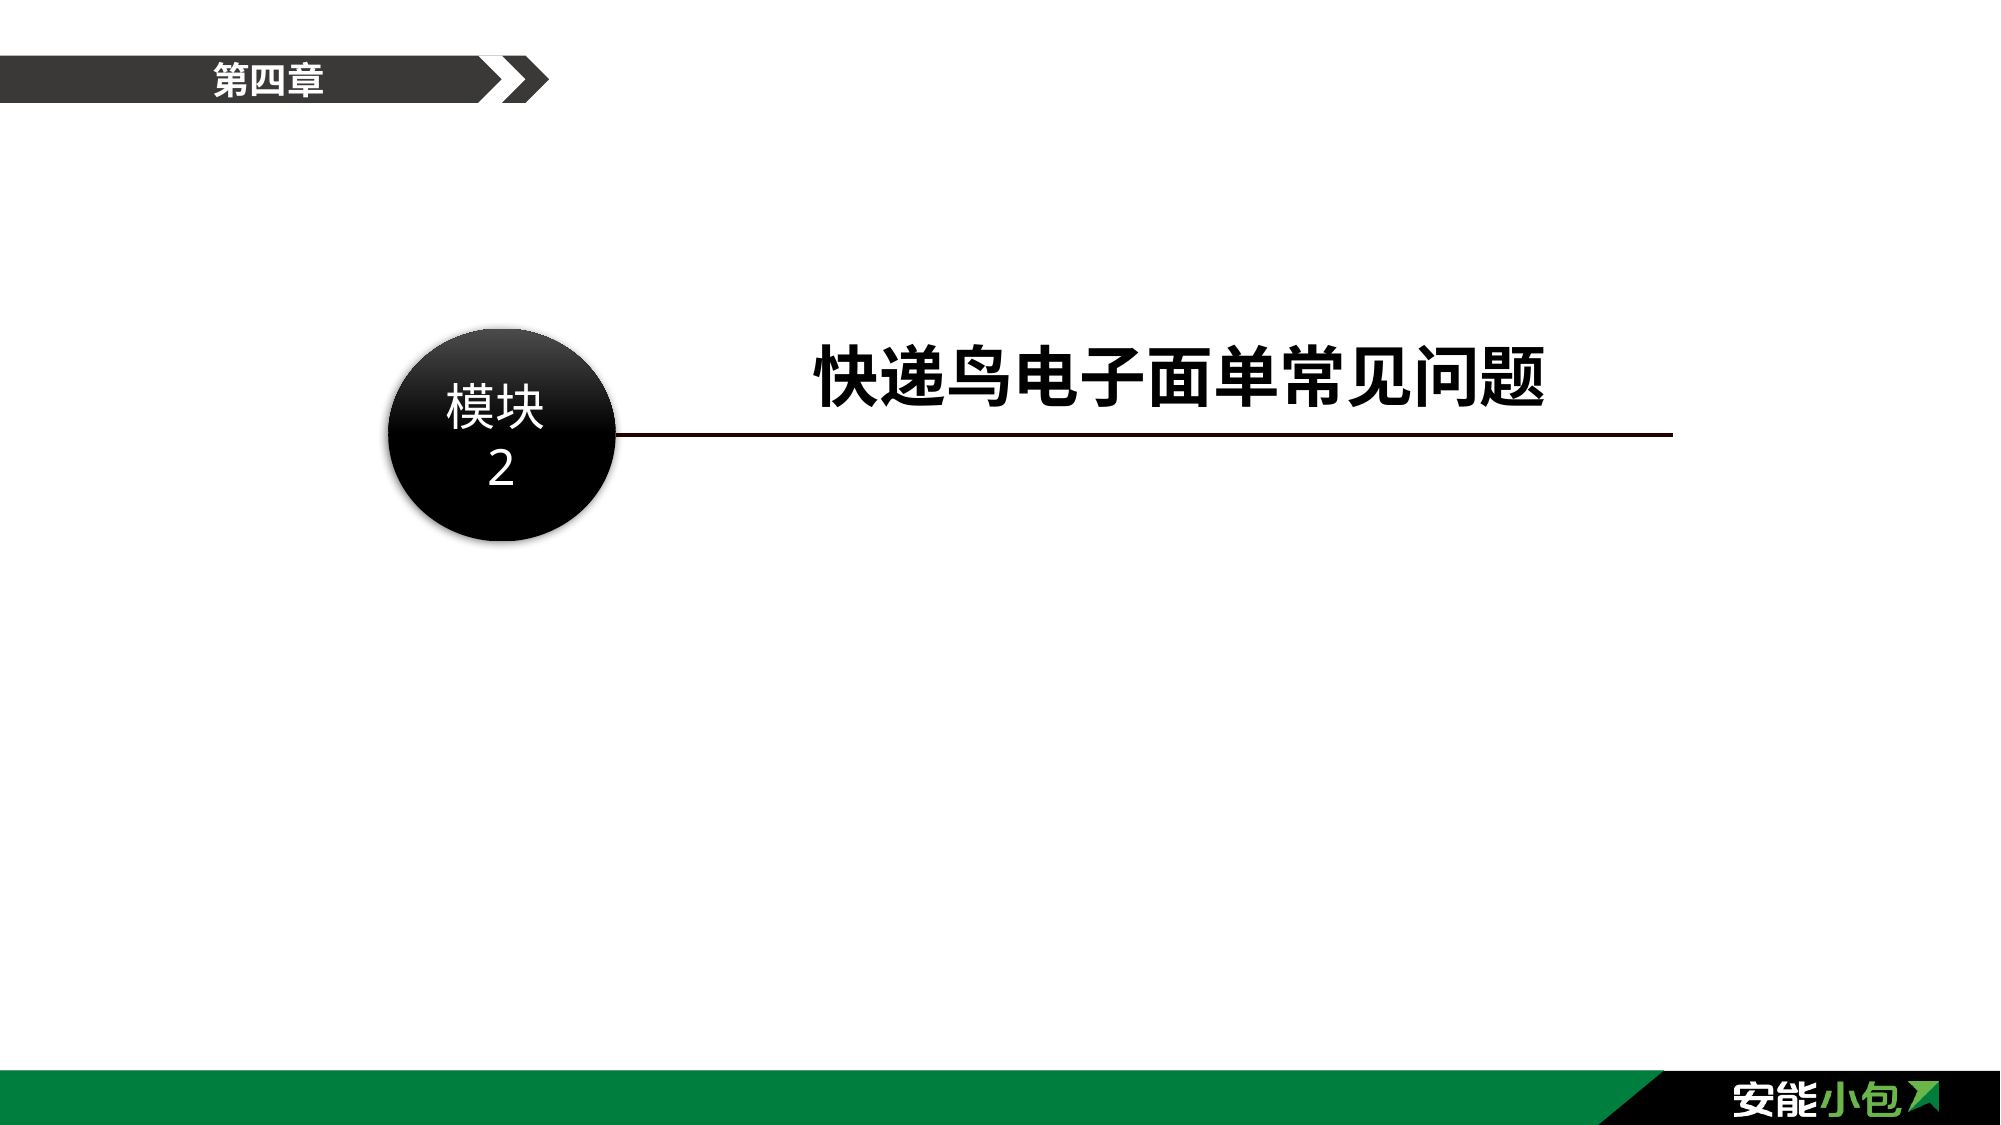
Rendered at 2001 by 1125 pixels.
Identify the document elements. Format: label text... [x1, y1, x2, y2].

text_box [0, 1070, 2000, 1125]
text_box 模块2 [388, 328, 616, 542]
text_box [475, 54, 527, 104]
text_box 第四章 [0, 54, 499, 104]
text_box 第四章 [503, 54, 551, 104]
text_box 快递鸟电子面单常见问题 [721, 327, 1638, 434]
